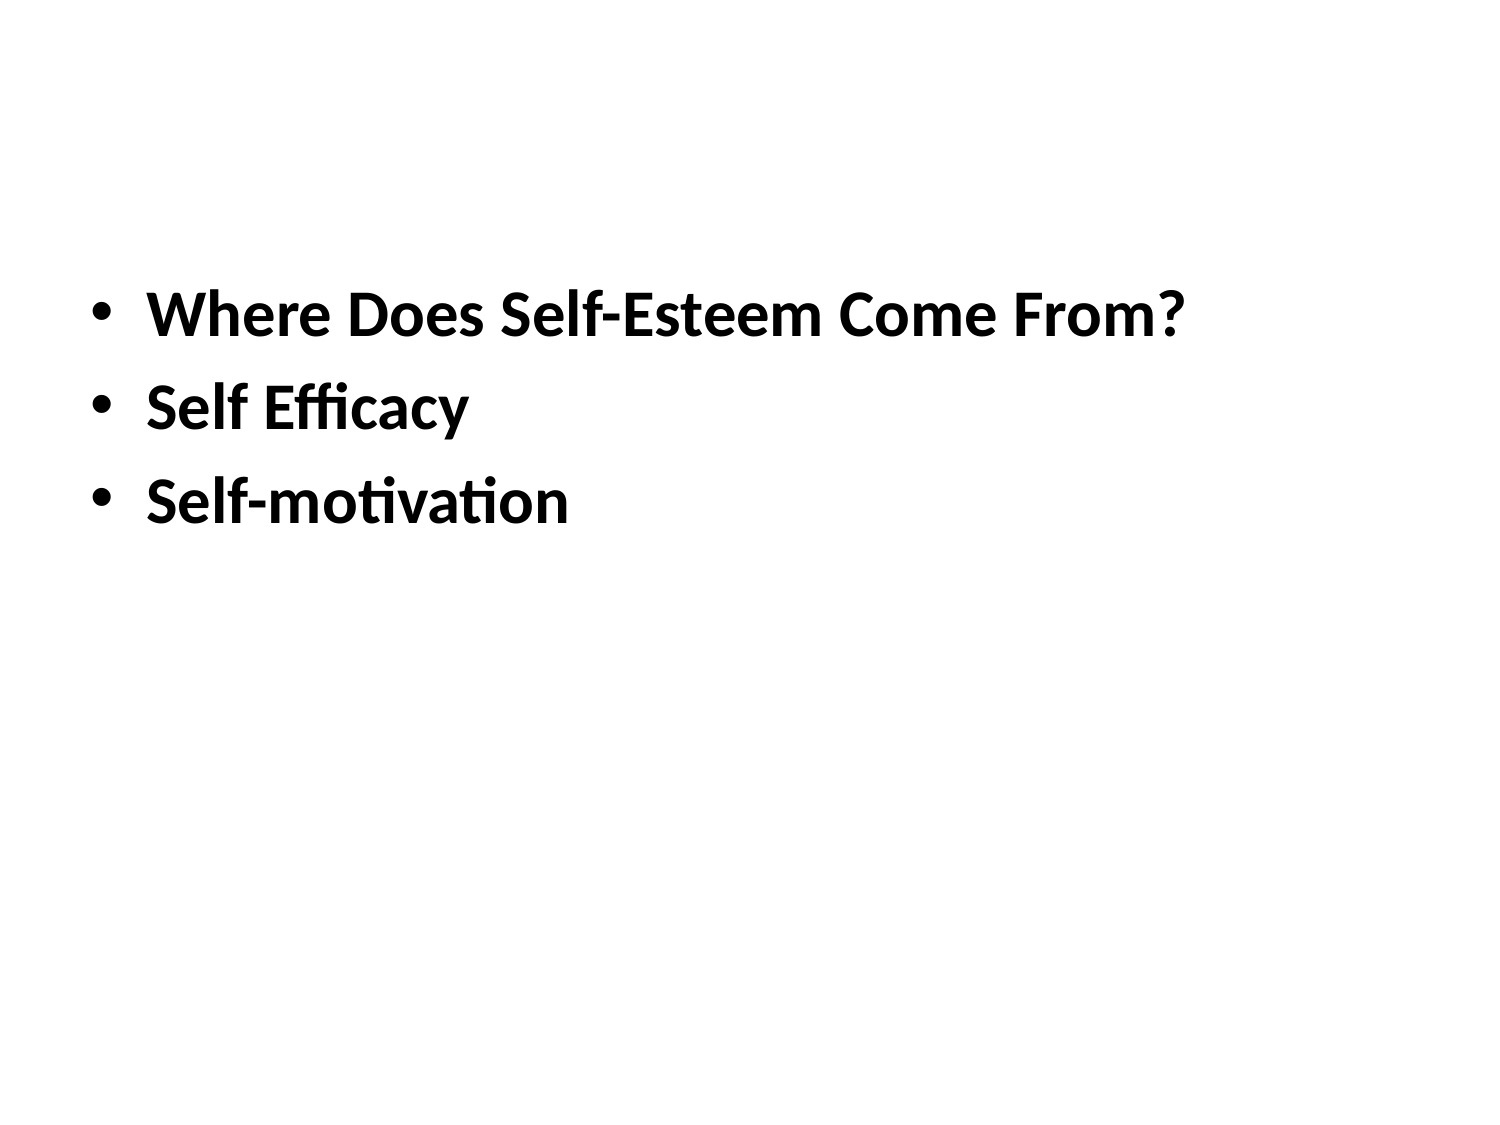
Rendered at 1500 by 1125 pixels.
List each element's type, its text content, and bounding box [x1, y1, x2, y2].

list Where Does Self-Esteem Come From? Self Efficacy Self-motivation [75, 262, 1425, 1005]
